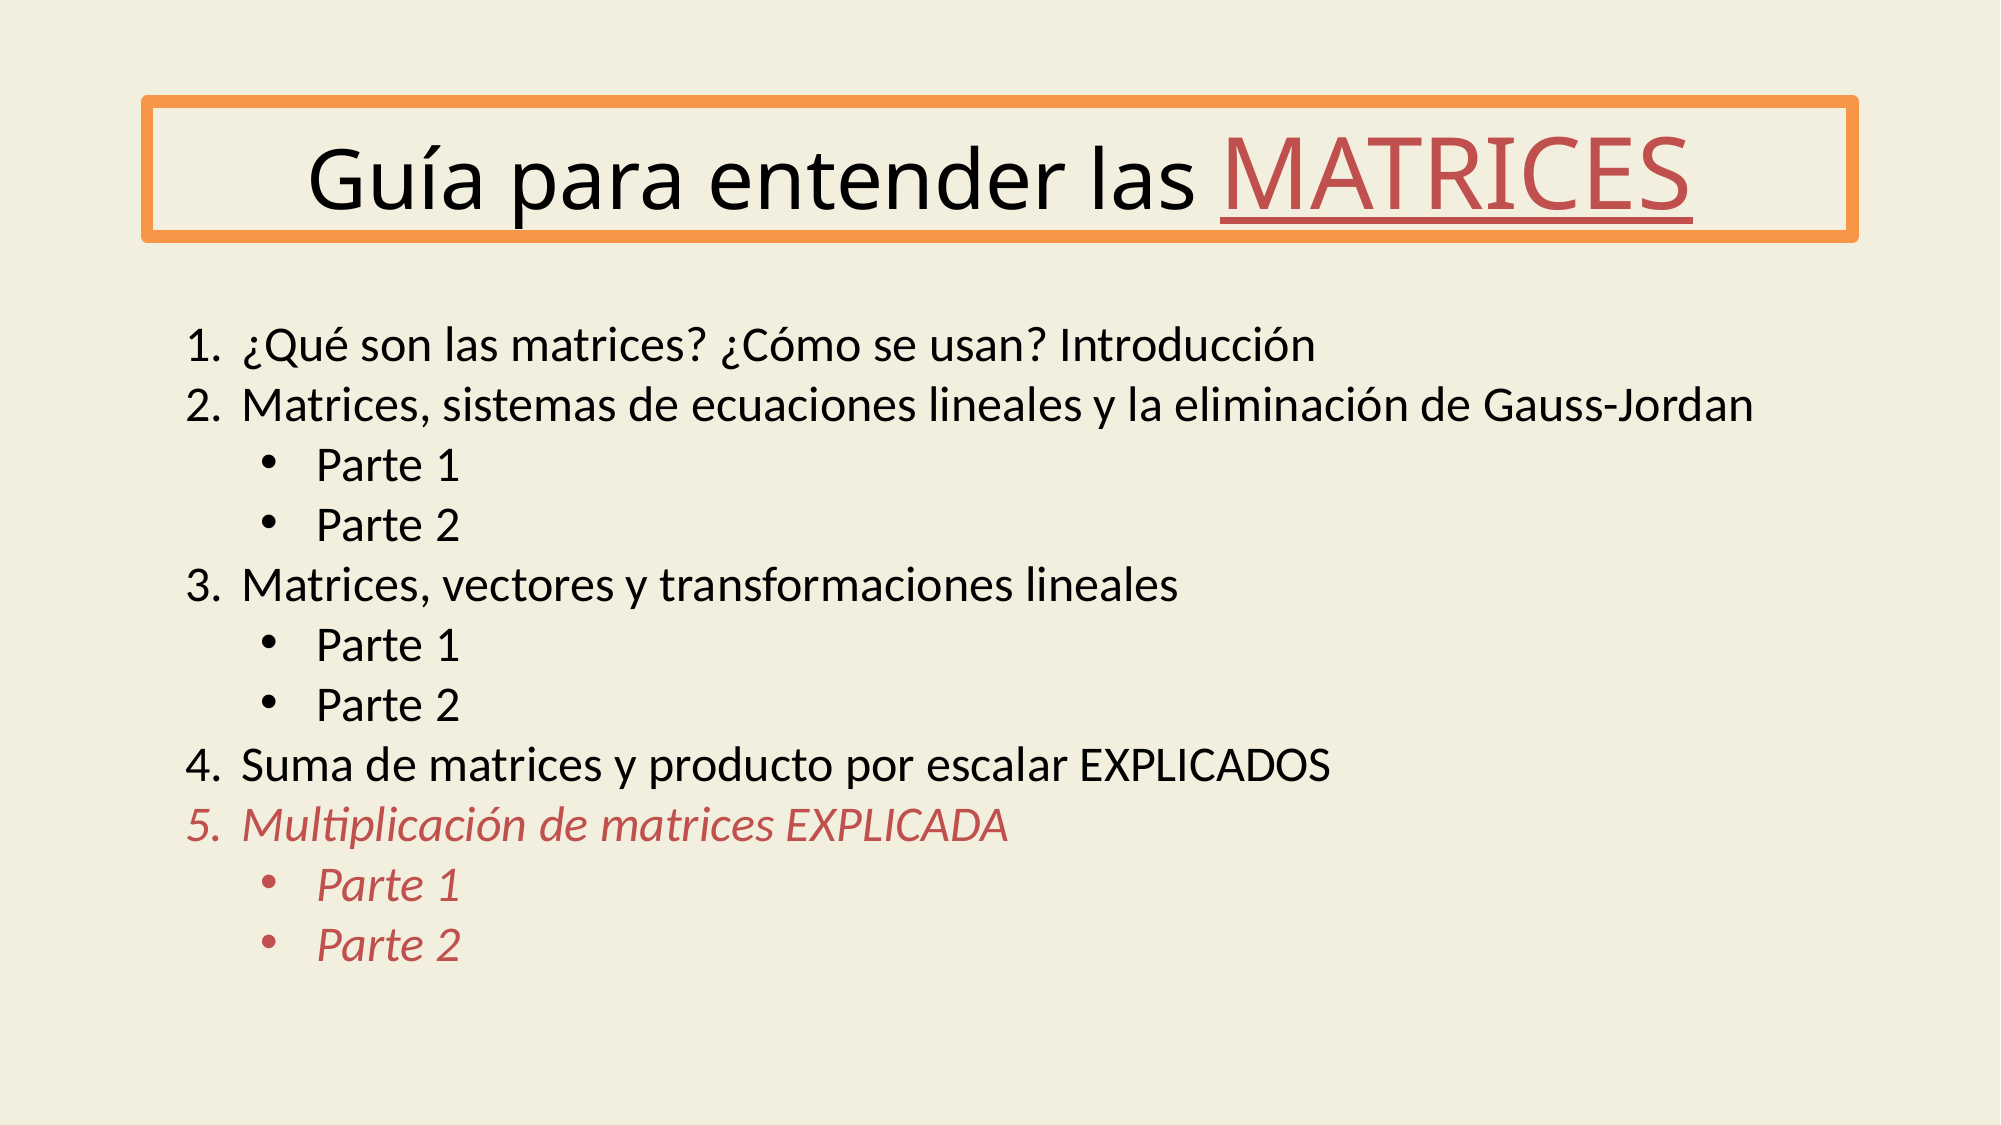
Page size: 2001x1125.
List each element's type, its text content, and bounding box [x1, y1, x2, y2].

text_box Guía para entender las MATRICES [147, 101, 1853, 237]
text_box ¿Qué son las matrices? ¿Cómo se usan? Introducción Matrices, sistemas de ecuaciones lineales y la eliminación de Gauss-Jordan Parte 1 Parte 2 Matrices, vectores y transformaciones lineales Parte 1 Parte 2 Suma de matrices y producto por escalar EXPLICADOS Multiplicación de matrices EXPLICADA Parte 1 Parte 2 [170, 303, 1830, 979]
